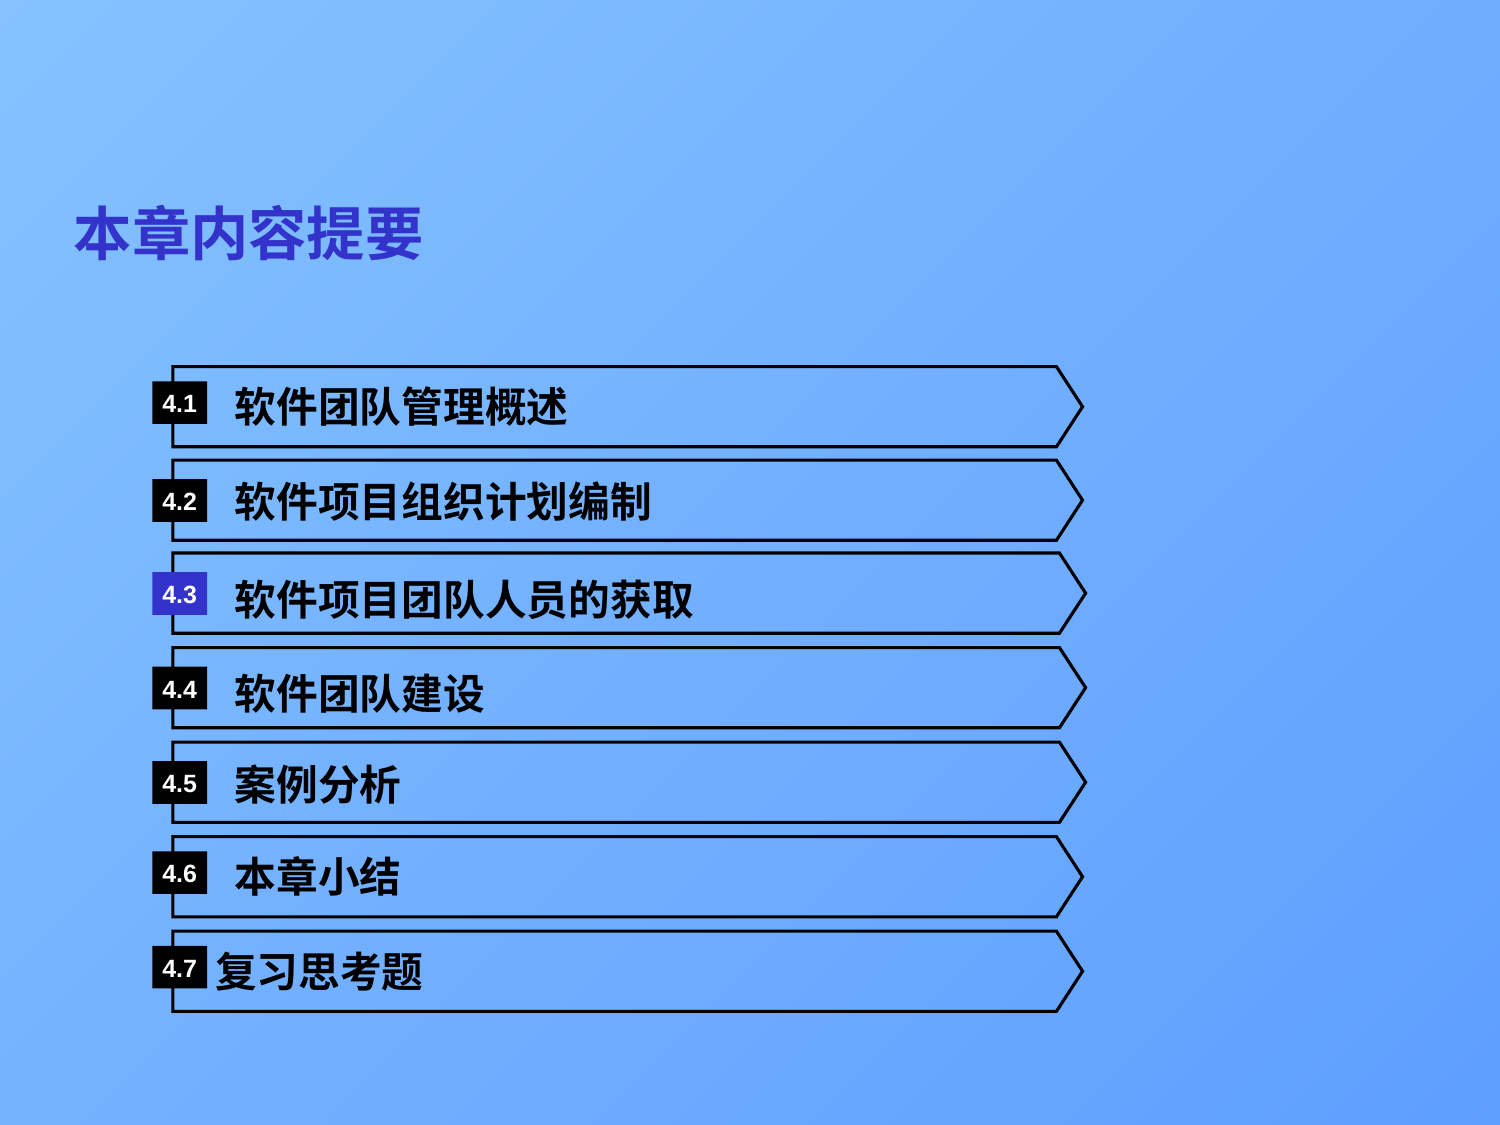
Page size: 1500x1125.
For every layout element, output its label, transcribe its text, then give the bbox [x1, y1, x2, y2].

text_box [152, 366, 1086, 1012]
title 本章内容提要 [58, 172, 1500, 291]
